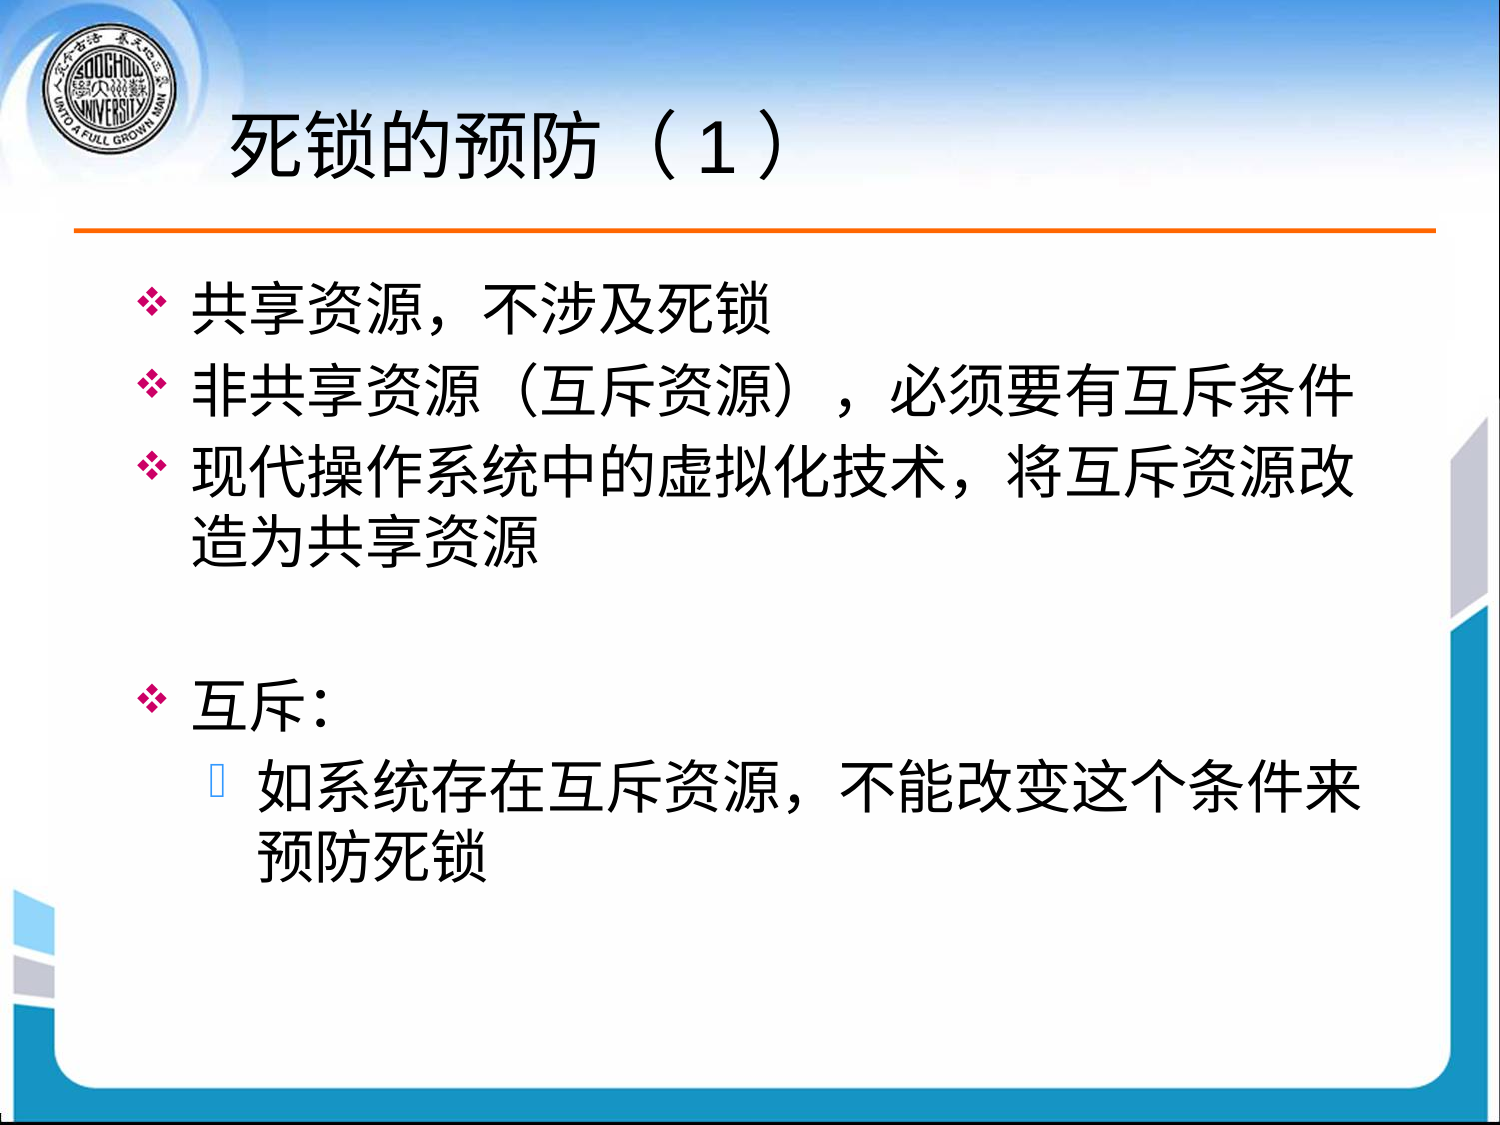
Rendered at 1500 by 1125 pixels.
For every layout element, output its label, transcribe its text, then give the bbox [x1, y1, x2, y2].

picture [0, 0, 1500, 1125]
list 共享资源，不涉及死锁 非共享资源（互斥资源），必须要有互斥条件 现代操作系统中的虚拟化技术，将互斥资源改造为共享资源 互斥： 如系统存在互斥资源，不能改变这个条件来预防死锁 [119, 264, 1396, 940]
title 死锁的预防（1） [213, 90, 1466, 198]
